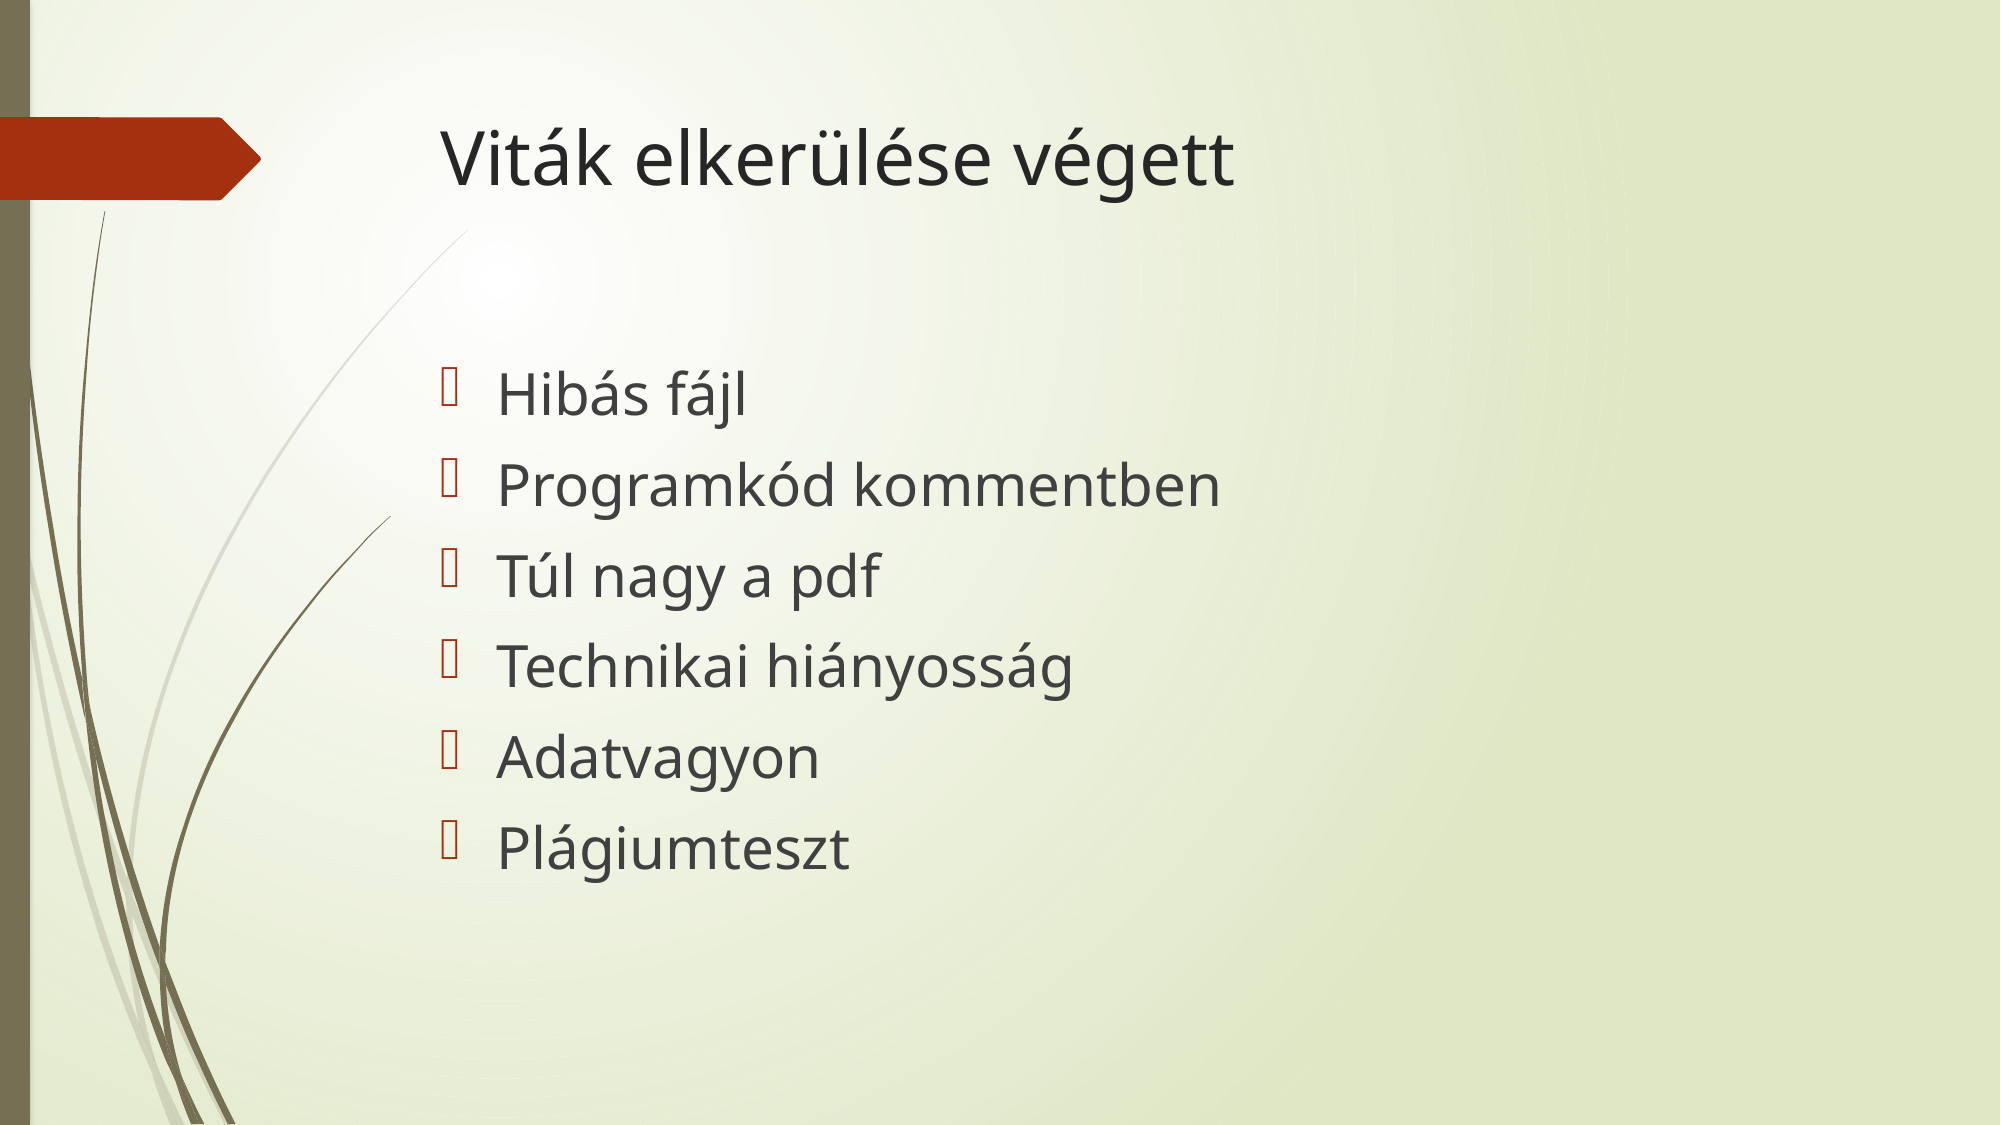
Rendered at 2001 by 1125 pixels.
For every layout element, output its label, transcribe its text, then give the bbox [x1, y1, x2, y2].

title Viták elkerülése végett [425, 102, 1888, 313]
list Hibás fájl Programkód kommentben Túl nagy a pdf Technikai hiányosság Adatvagyon Plágiumteszt [424, 350, 1888, 970]
